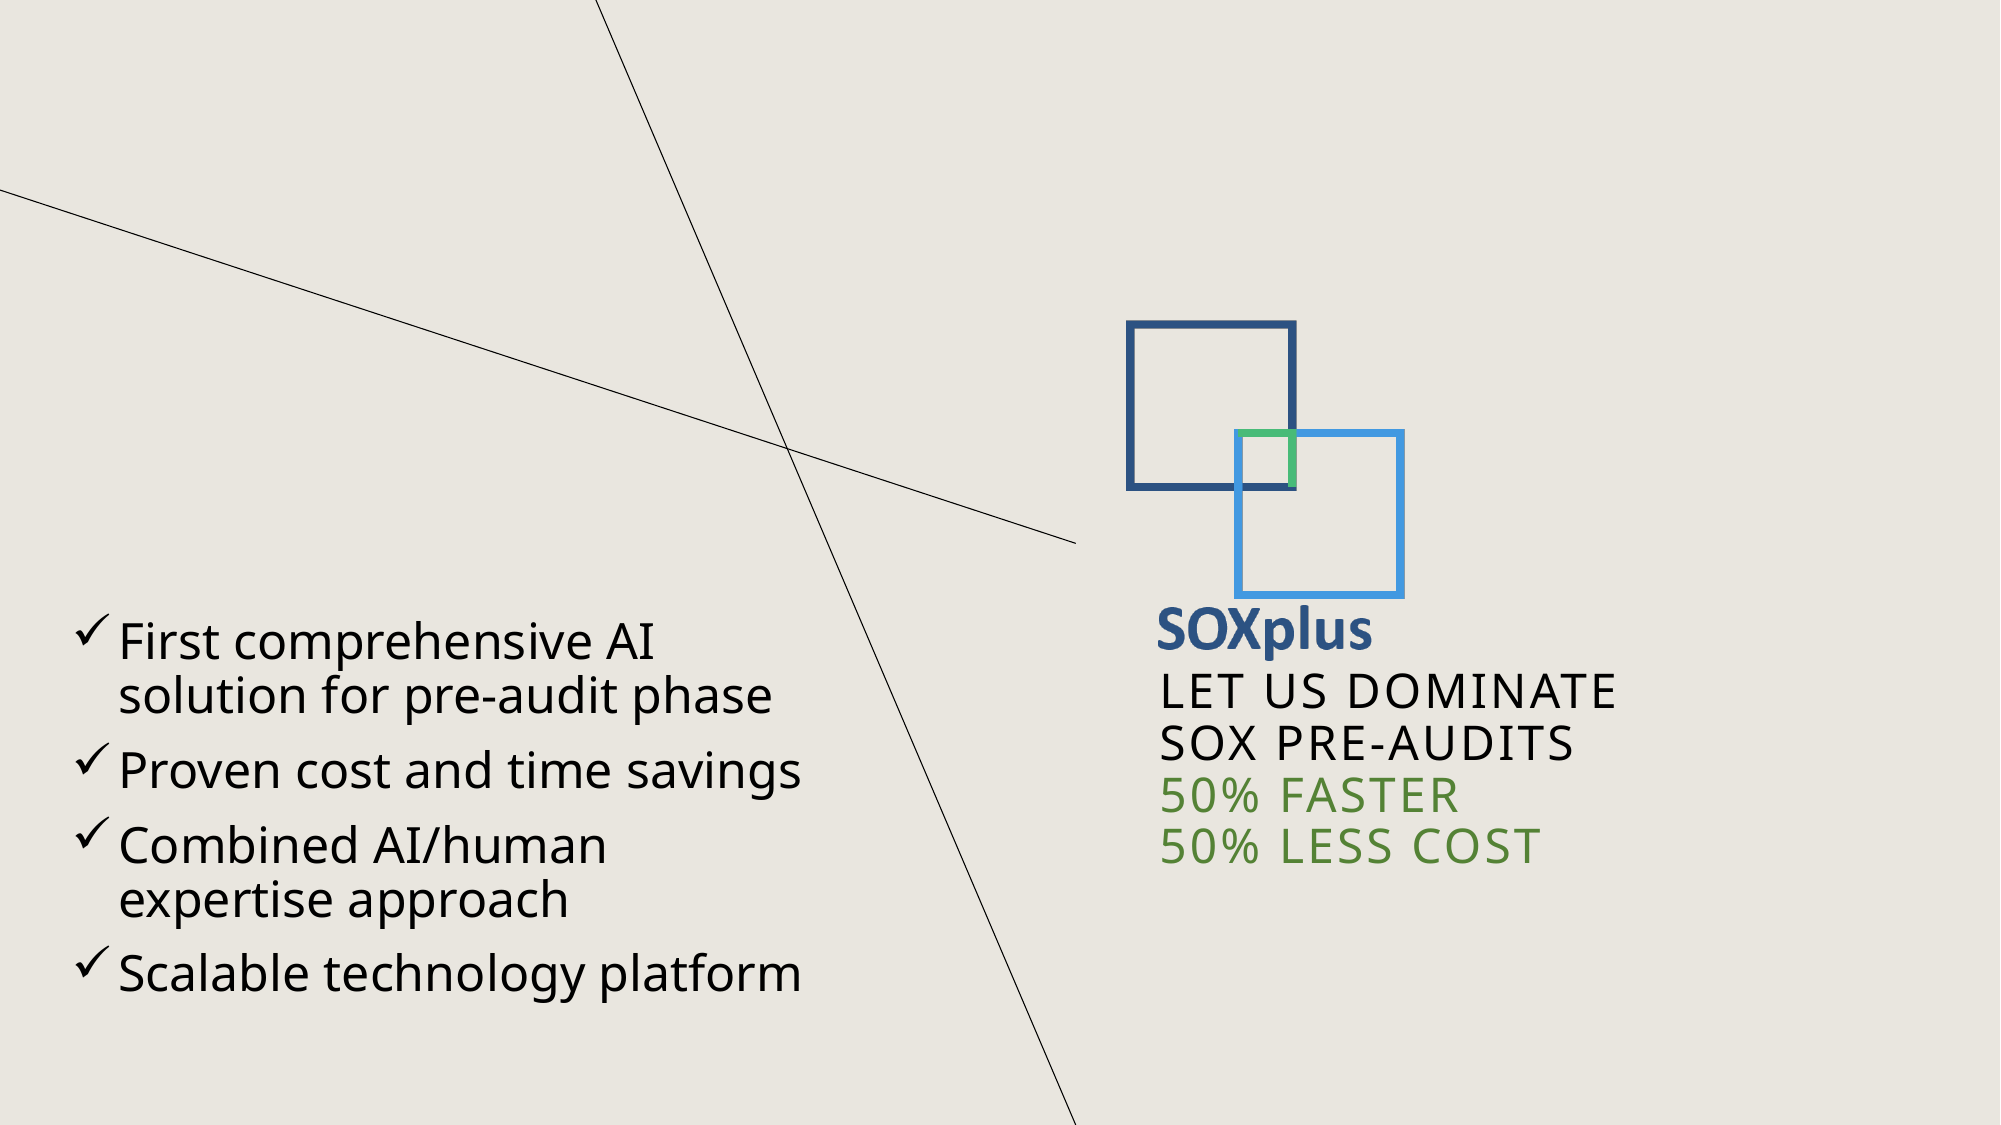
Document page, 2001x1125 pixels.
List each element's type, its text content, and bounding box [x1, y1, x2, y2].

text_box First comprehensive AI solution for pre-audit phase Proven cost and time savings Combined AI/human expertise approach Scalable technology platform [56, 608, 820, 1030]
picture [860, 189, 1670, 730]
title Let Us dominate SOX pre-Audits 50% Faster 50% Less Cost [1144, 658, 1831, 882]
